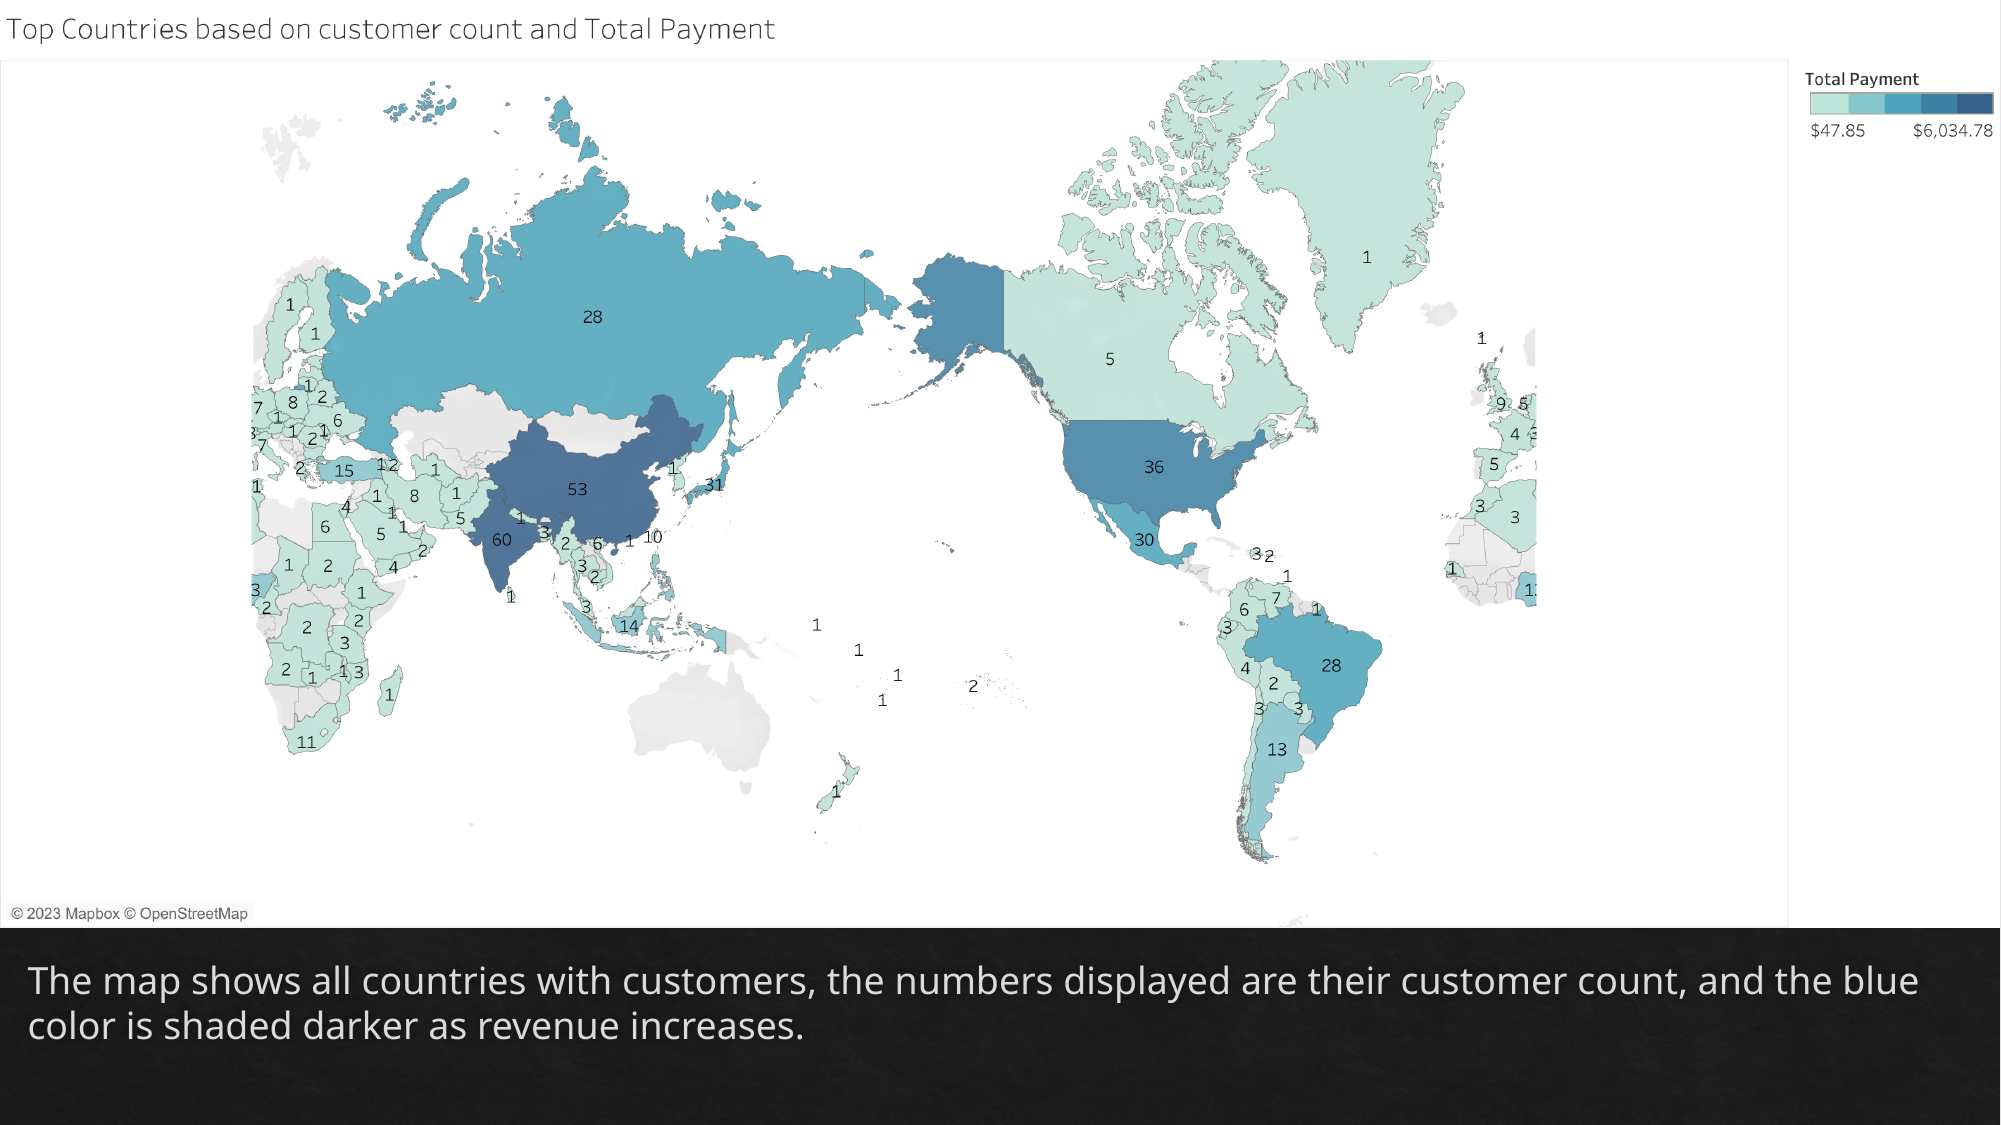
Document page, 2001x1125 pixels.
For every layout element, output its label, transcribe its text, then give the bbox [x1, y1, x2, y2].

picture [0, 0, 2000, 928]
title The map shows all countries with customers, the numbers displayed are their customer count, and the blue color is shaded darker as revenue increases. [12, 949, 1988, 1114]
